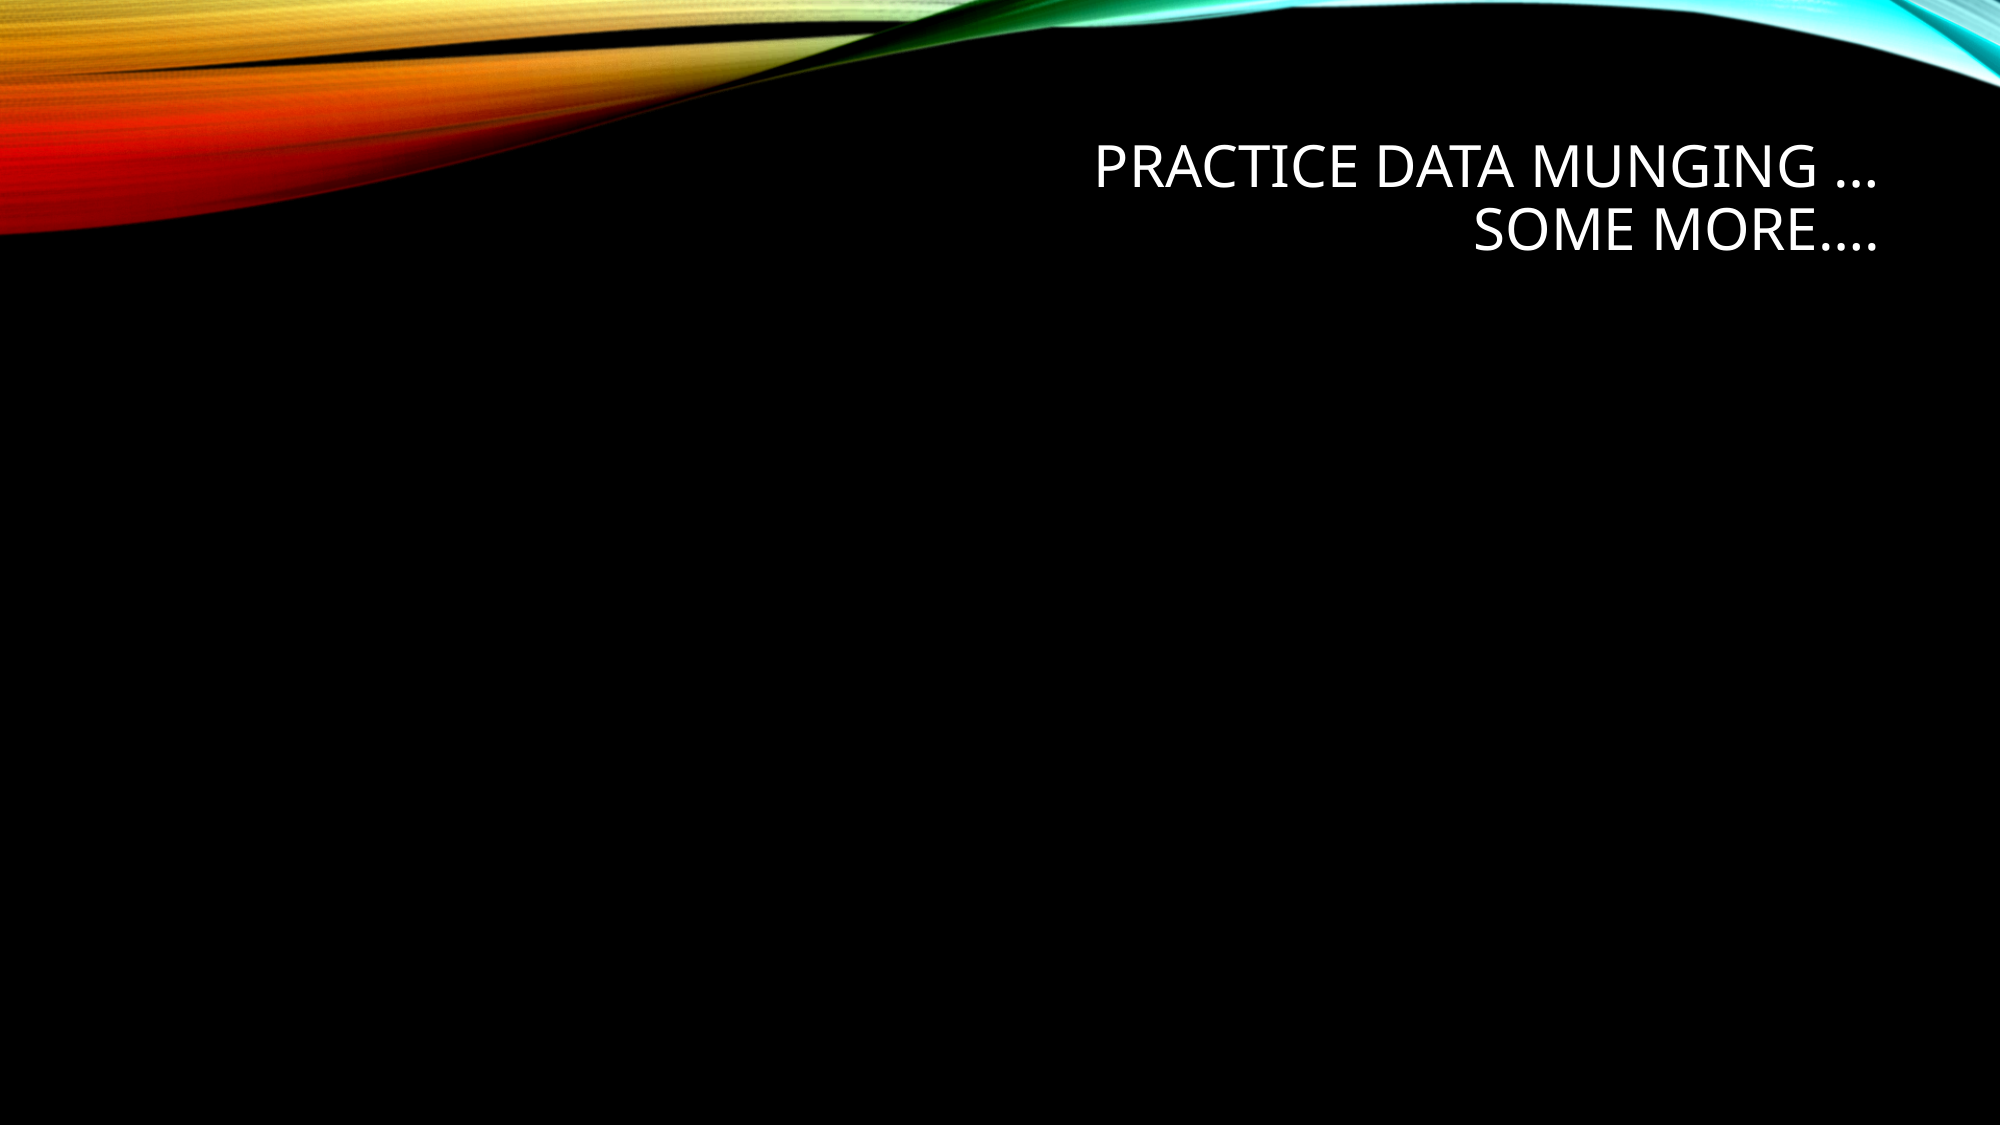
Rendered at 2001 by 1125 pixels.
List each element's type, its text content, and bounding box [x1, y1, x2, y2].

picture [0, 0, 2000, 237]
title Practice Data Munging … Some more…. [474, 124, 1888, 338]
